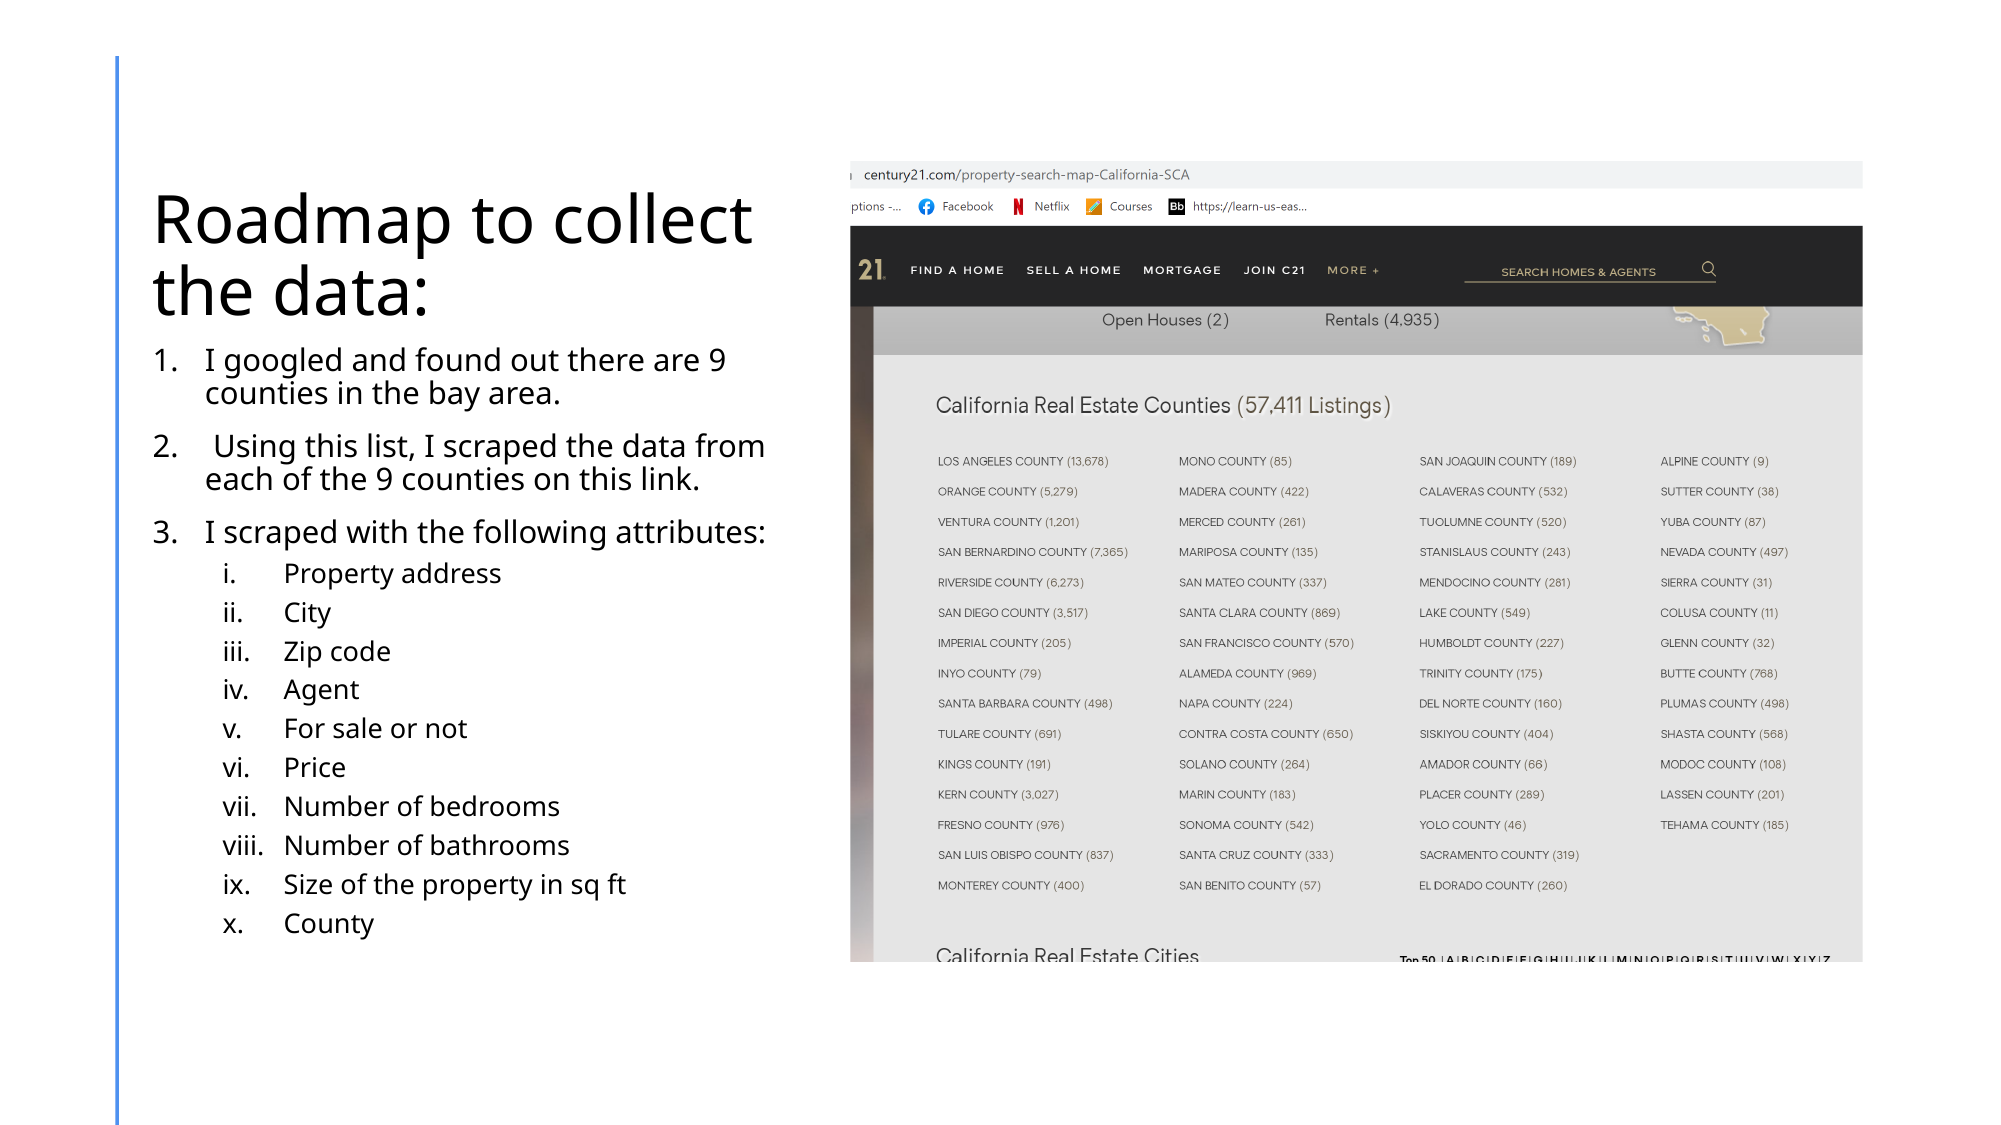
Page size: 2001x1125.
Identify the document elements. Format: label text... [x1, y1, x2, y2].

picture [850, 161, 1863, 962]
list I googled and found out there are 9 counties in the bay area. Using this list, I scraped the data from each of the 9 counties on this link. I scraped with the following attributes: Property address City Zip code Agent For sale or not Price Number of bedrooms Number of bathrooms Size of the property in sq ft County [137, 337, 783, 963]
title Roadmap to collect the data: [137, 75, 783, 337]
